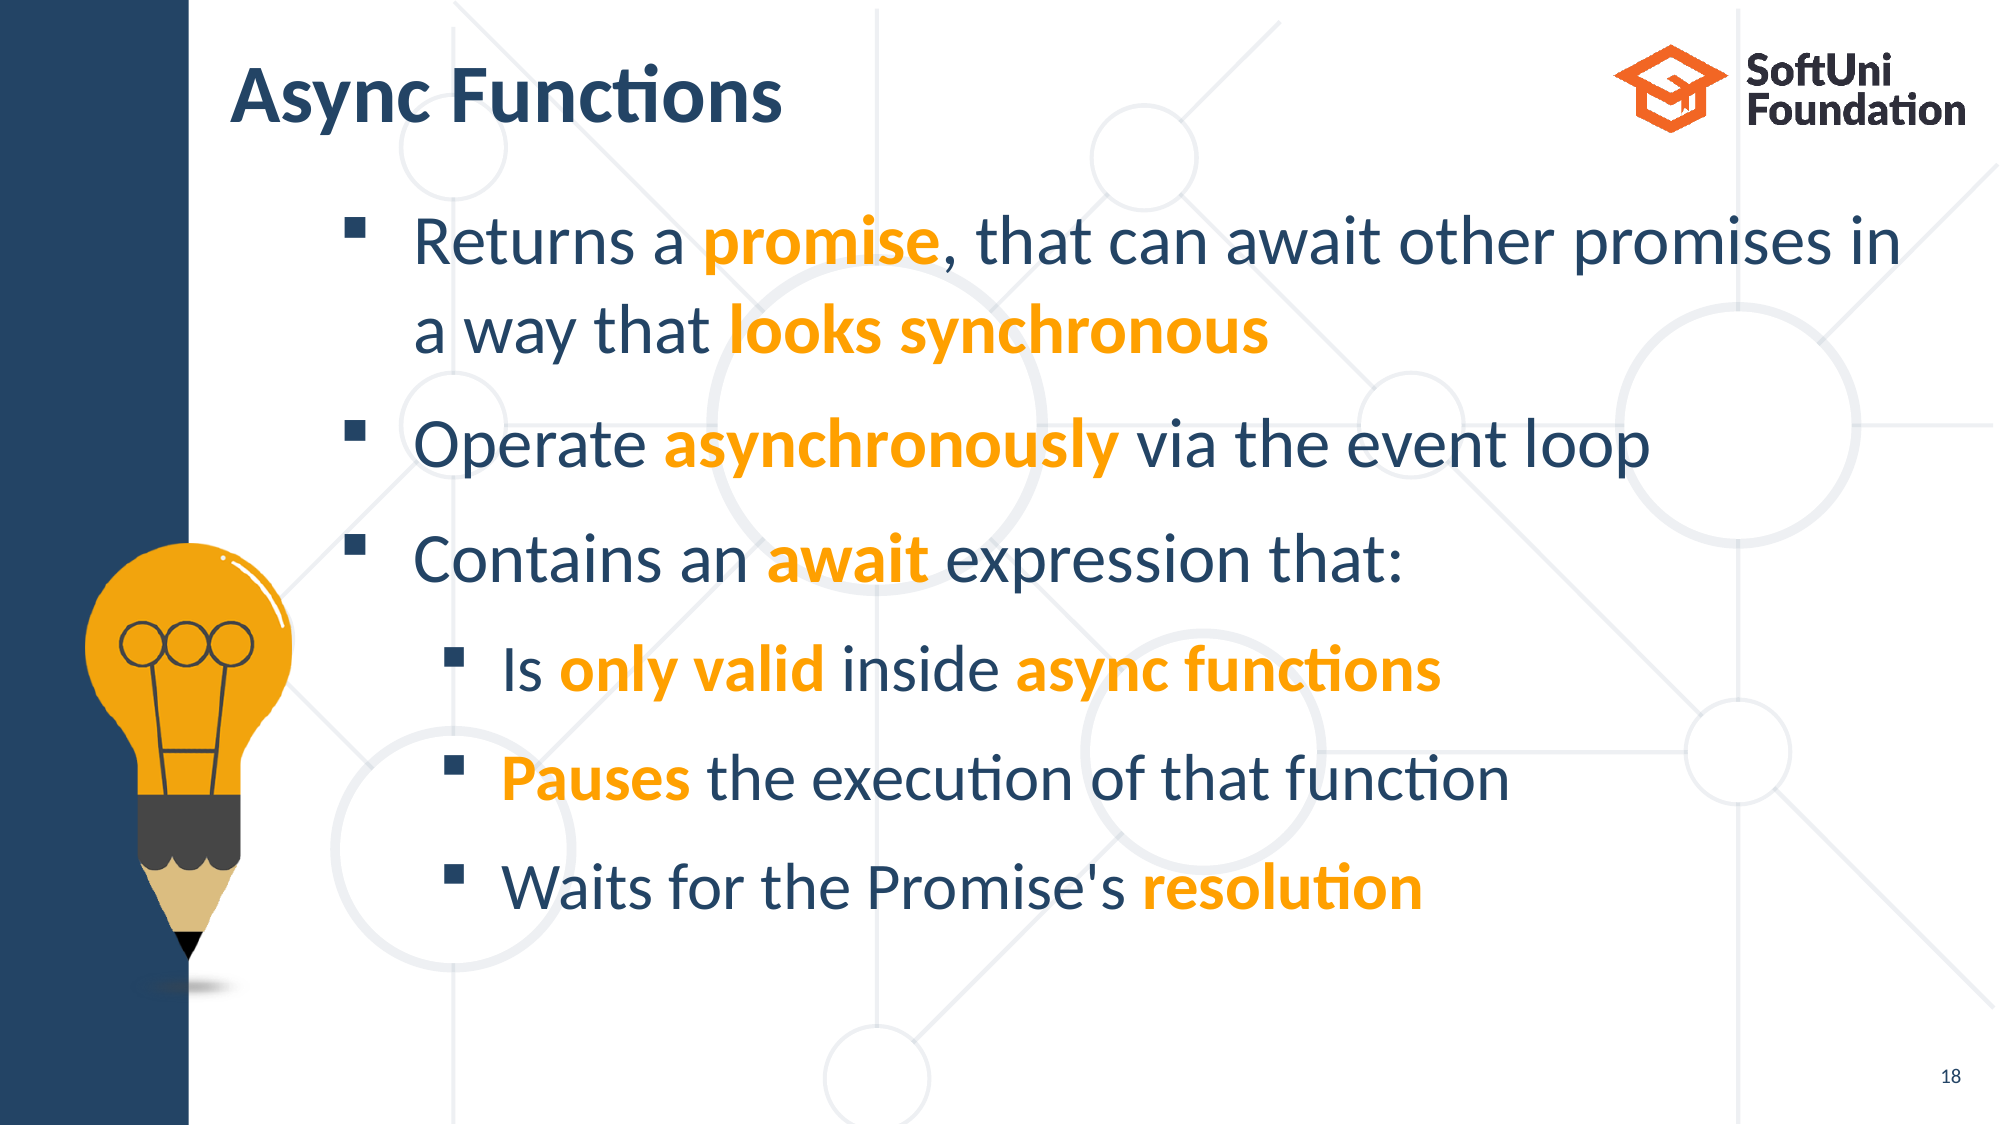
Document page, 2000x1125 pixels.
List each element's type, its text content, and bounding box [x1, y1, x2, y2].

picture [85, 543, 292, 1003]
title Async Functions [212, 16, 1591, 162]
picture [1613, 44, 1965, 133]
slide_number 18 [1896, 1049, 1968, 1101]
list Returns a promise, that can await other promises in a way that looks synchronous Operate asynchronously via the event loop Contains an await expression that: Is only valid inside async functions Pauses the execution of that function Waits for the Promise's resolution [321, 183, 1968, 1050]
